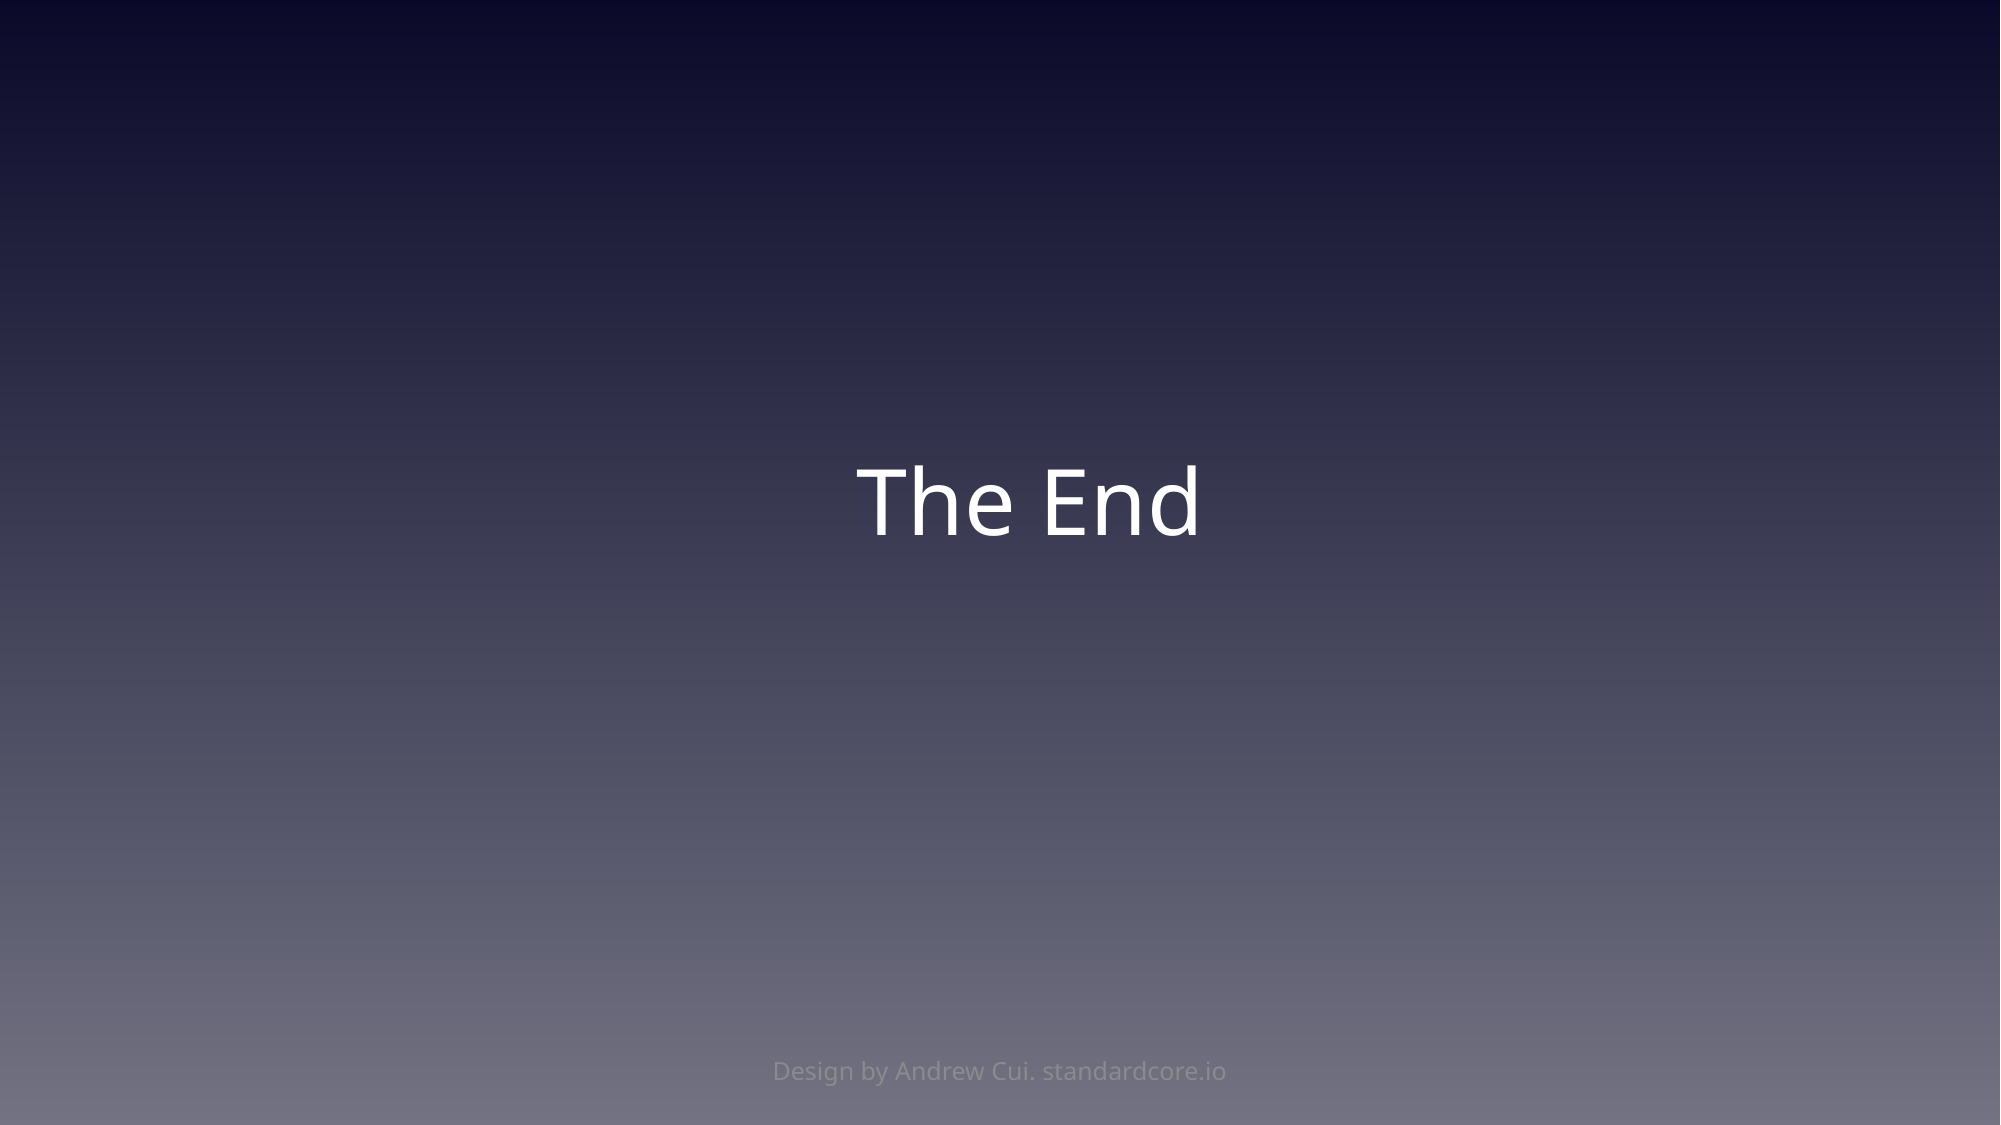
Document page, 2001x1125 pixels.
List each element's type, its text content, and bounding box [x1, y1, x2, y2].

text_box The End [841, 436, 1624, 561]
footer Design by Andrew Cui. standardcore.io [662, 1042, 1338, 1103]
